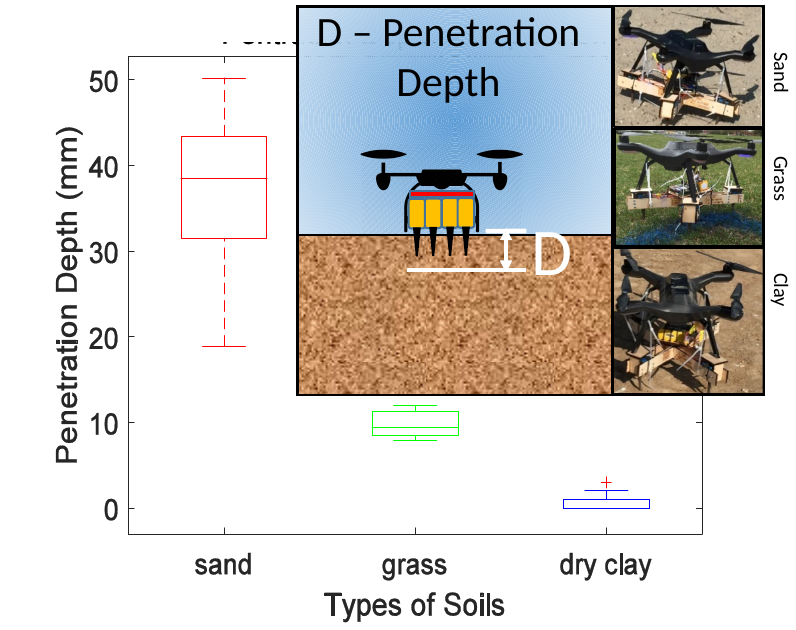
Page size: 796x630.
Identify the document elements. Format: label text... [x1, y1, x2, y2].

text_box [360, 144, 523, 257]
text_box Sand Grass Clay [762, 6, 796, 394]
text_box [298, 6, 612, 395]
picture [32, 7, 773, 623]
text_box D – Penetration Depth [289, 0, 609, 7]
